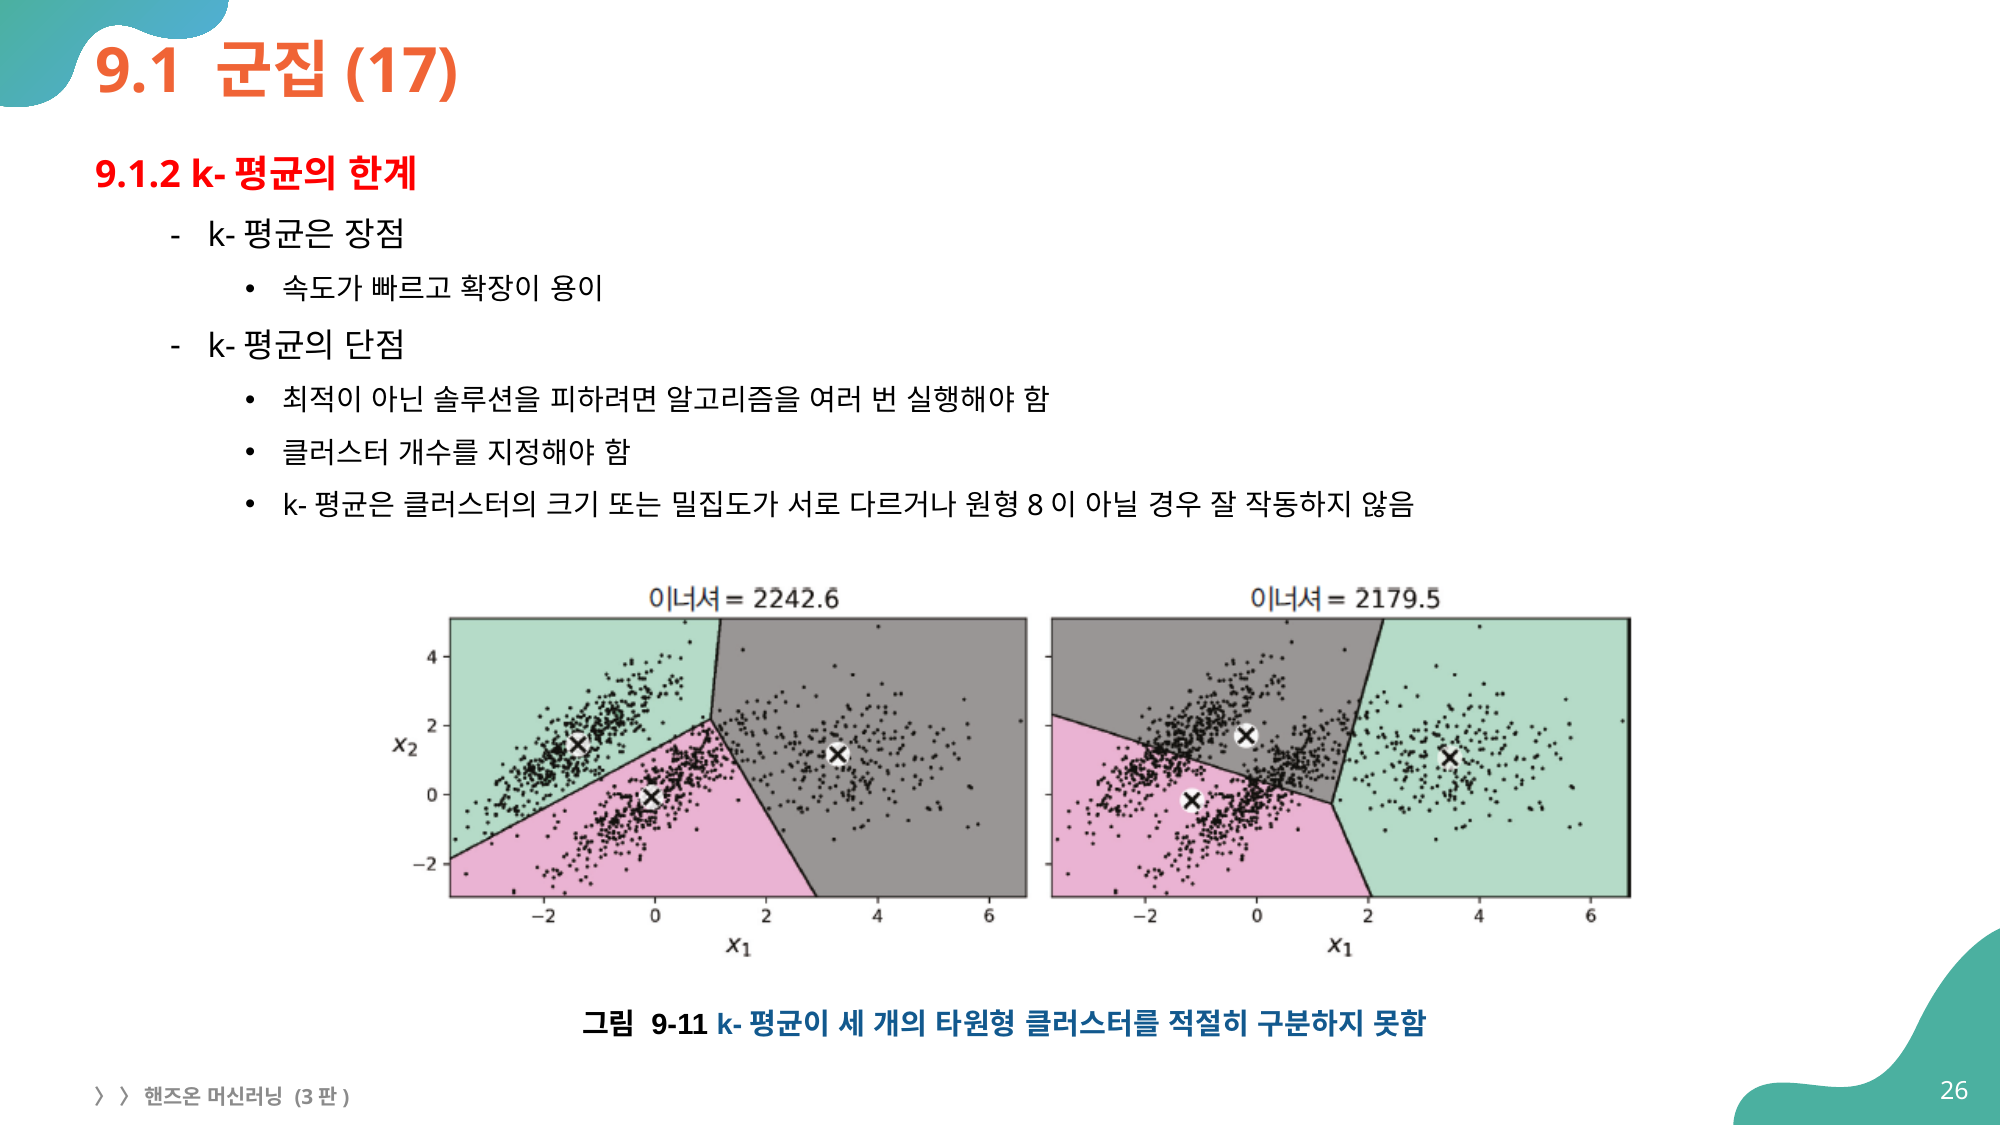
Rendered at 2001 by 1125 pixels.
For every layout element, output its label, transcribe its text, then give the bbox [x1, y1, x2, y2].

slide_number 26 [1917, 1061, 1984, 1122]
title 9.1 군집(17) [79, 17, 1931, 128]
list 9.1.2 k-평균의 한계 k-평균은 장점 속도가 빠르고 확장이 용이 k-평균의 단점 최적이 아닌 솔루션을 피하려면 알고리즘을 여러 번 실행해야 함 클러스터 개수를 지정해야 함 k-평균은 클러스터의 크기 또는 밀집도가 서로 다르거나 원형8이 아닐 경우 잘 작동하지 않음 [79, 133, 1892, 1035]
footer 〉 〉 핸즈온 머신러닝 (3판) [79, 1078, 755, 1114]
text_box 그림 9-11 k-평균이 세 개의 타원형 클러스터를 적절히 구분하지 못함 [393, 997, 1618, 1048]
picture [353, 567, 1647, 968]
